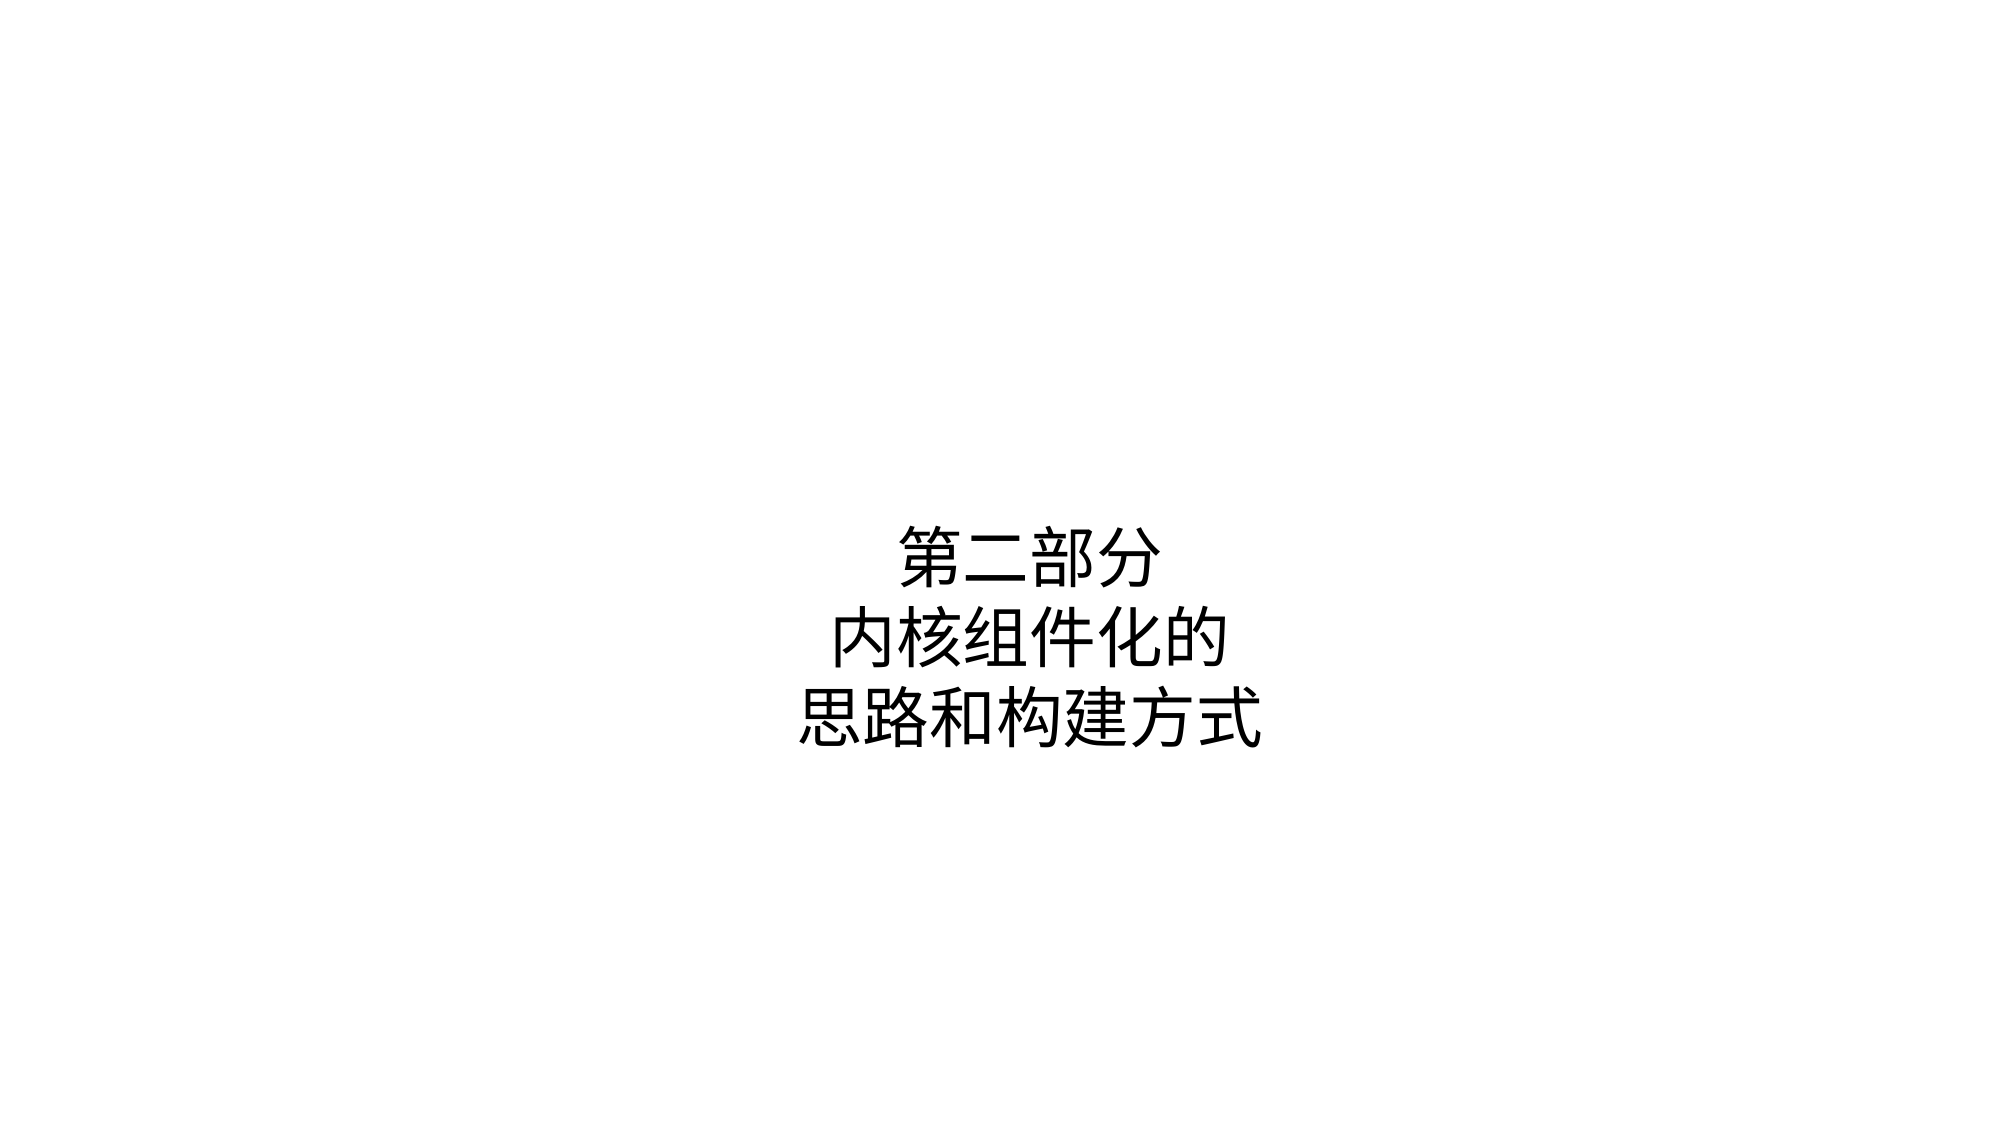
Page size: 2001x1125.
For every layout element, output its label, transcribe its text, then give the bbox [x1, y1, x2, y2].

text_box 第二部分 内核组件化的 思路和构建方式 [728, 508, 1331, 764]
